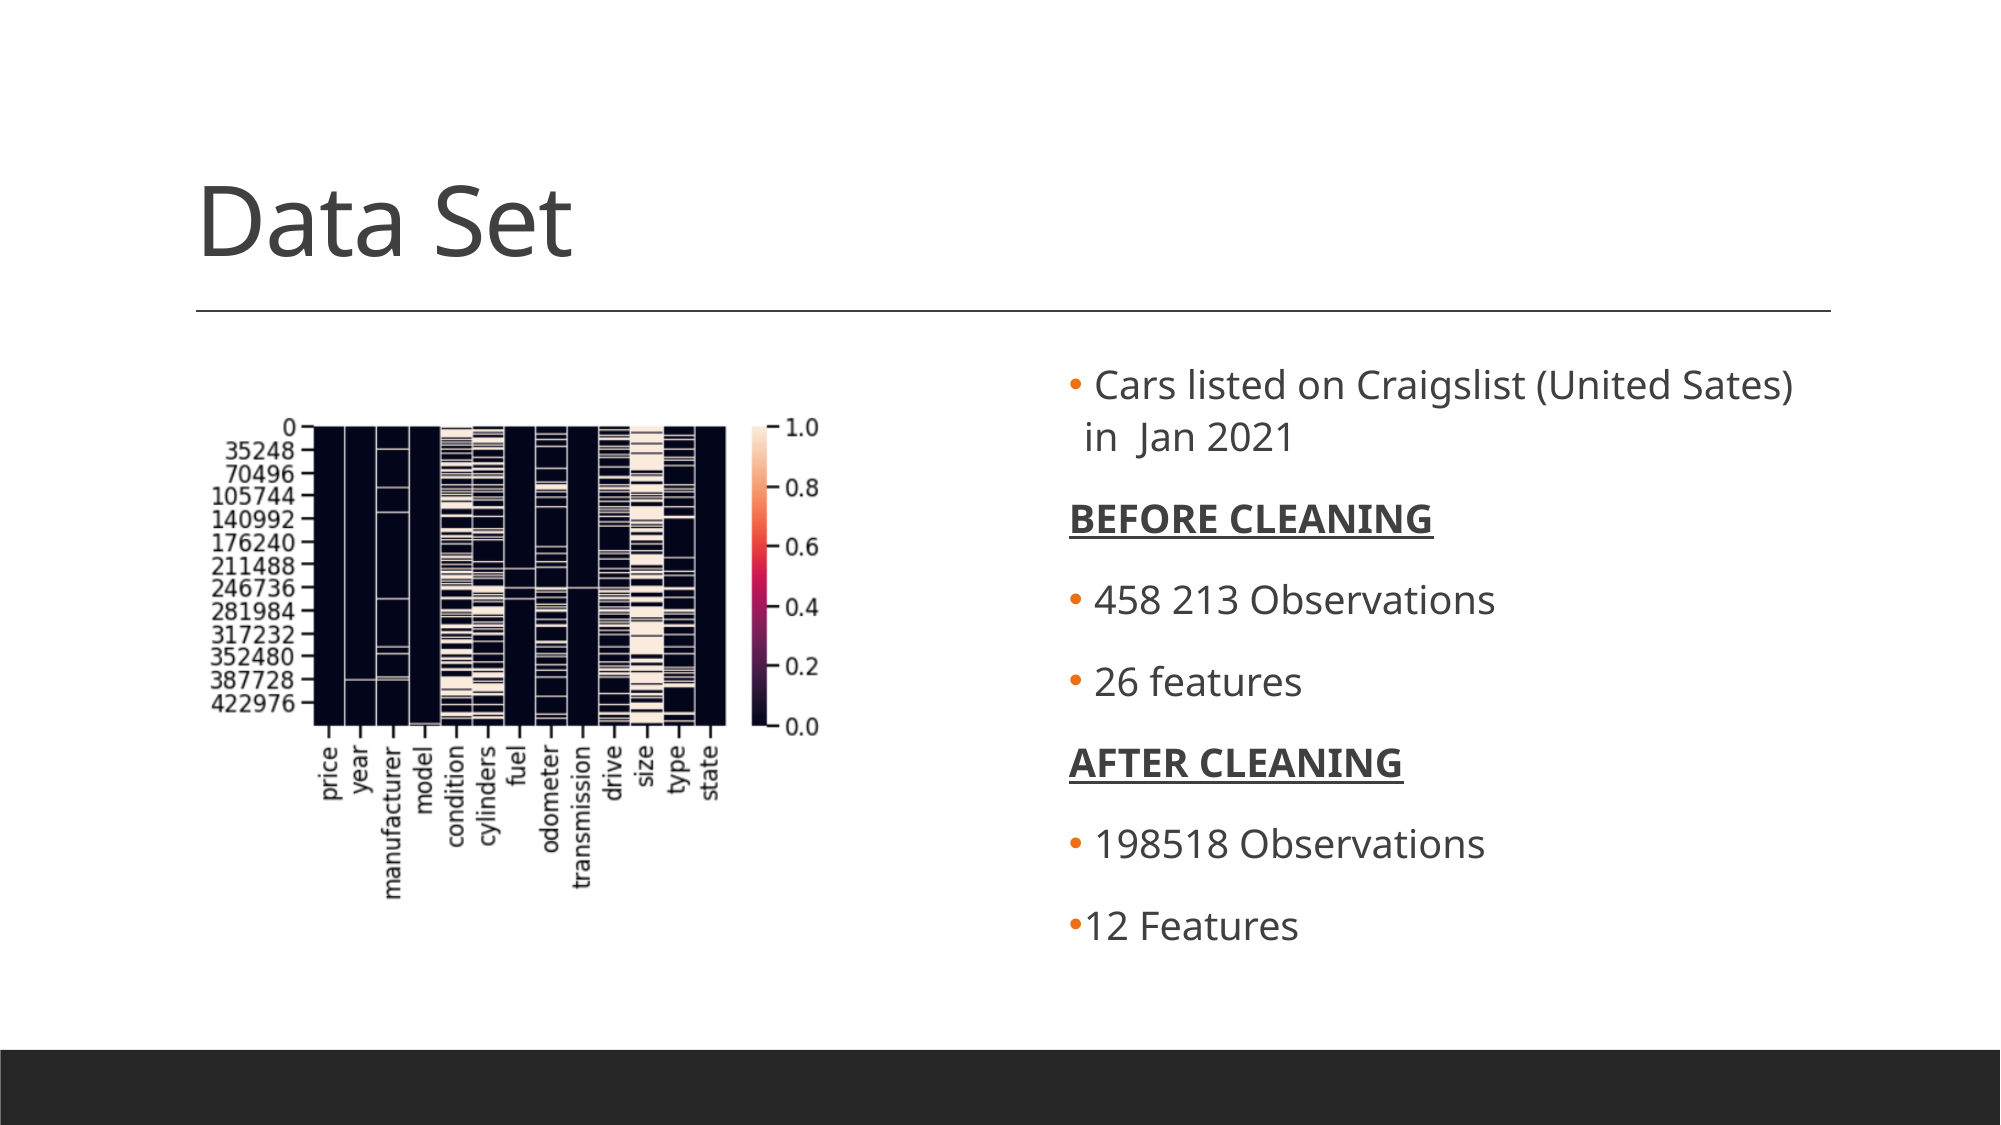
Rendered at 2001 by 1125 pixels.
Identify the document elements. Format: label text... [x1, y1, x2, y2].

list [179, 393, 942, 918]
list Cars listed on Craigslist (United Sates) in Jan 2021 BEFORE CLEANING 458 213 Observations 26 features AFTER CLEANING 198518 Observations 12 Features [1068, 347, 1830, 963]
title Data Set [180, 47, 1830, 285]
